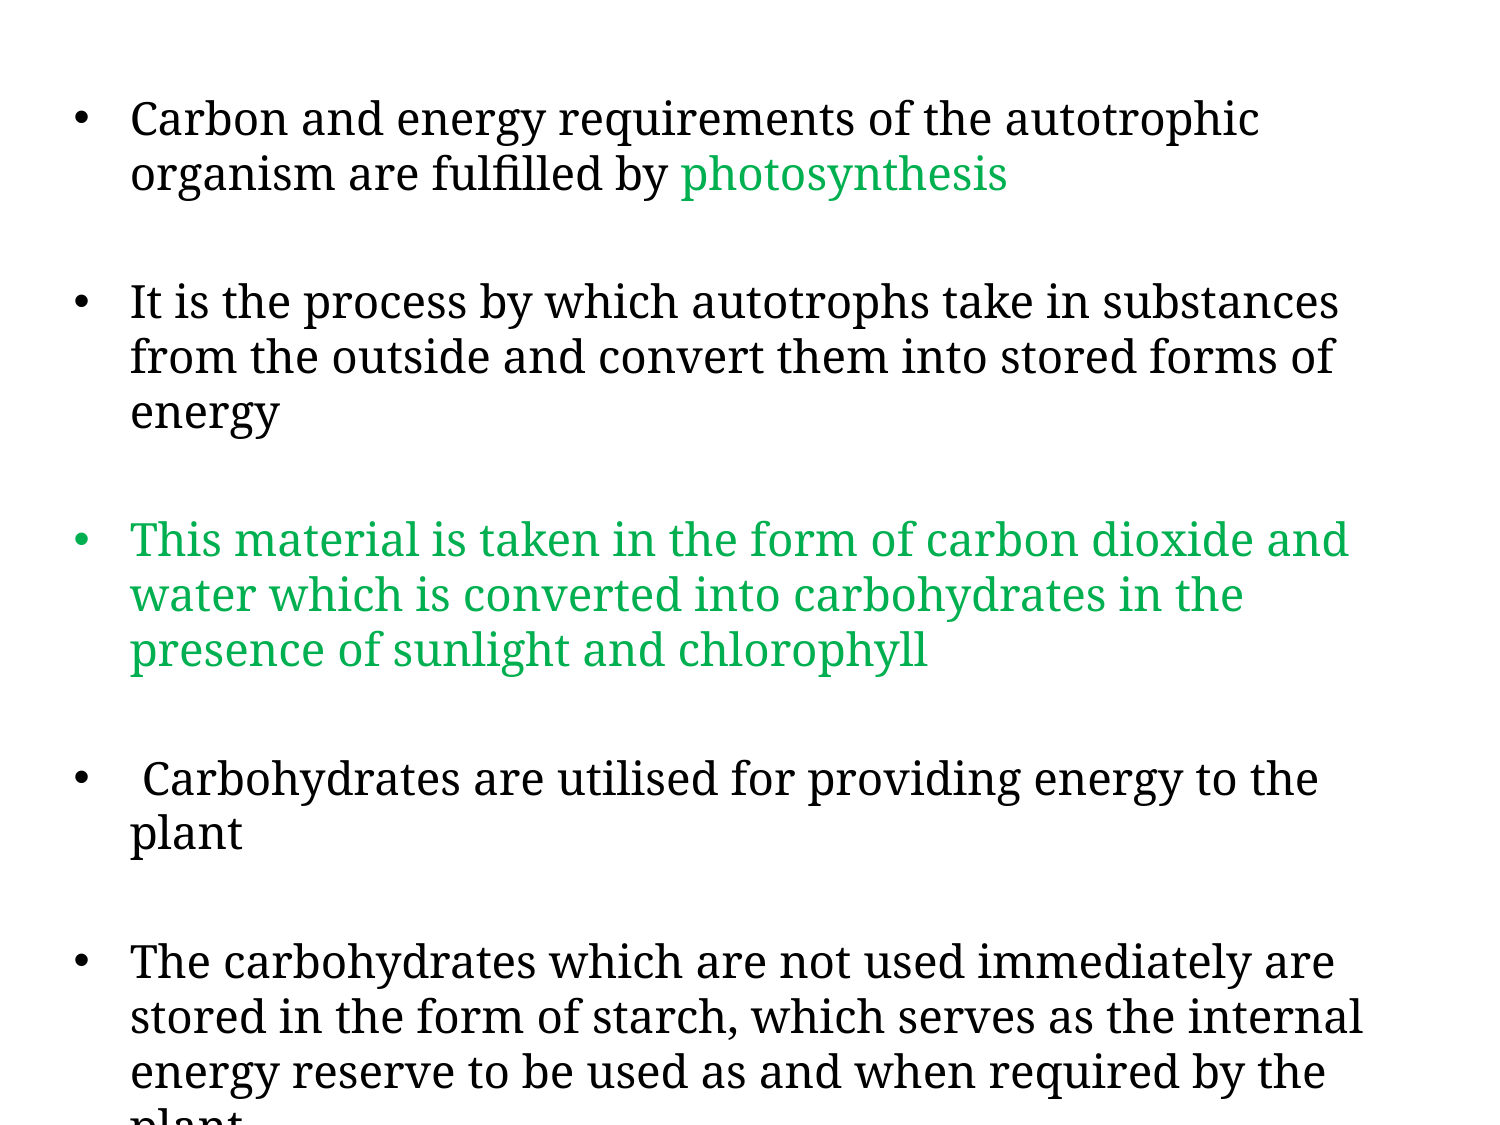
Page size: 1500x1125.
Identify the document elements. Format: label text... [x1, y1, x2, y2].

list Carbon and energy requirements of the autotrophic organism are fulfilled by photosynthesis It is the process by which autotrophs take in substances from the outside and convert them into stored forms of energy This material is taken in the form of carbon dioxide and water which is converted into carbohydrates in the presence of sunlight and chlorophyll Carbohydrates are utilised for providing energy to the plant The carbohydrates which are not used immediately are stored in the form of starch, which serves as the internal energy reserve to be used as and when required by the plant [58, 82, 1407, 1067]
